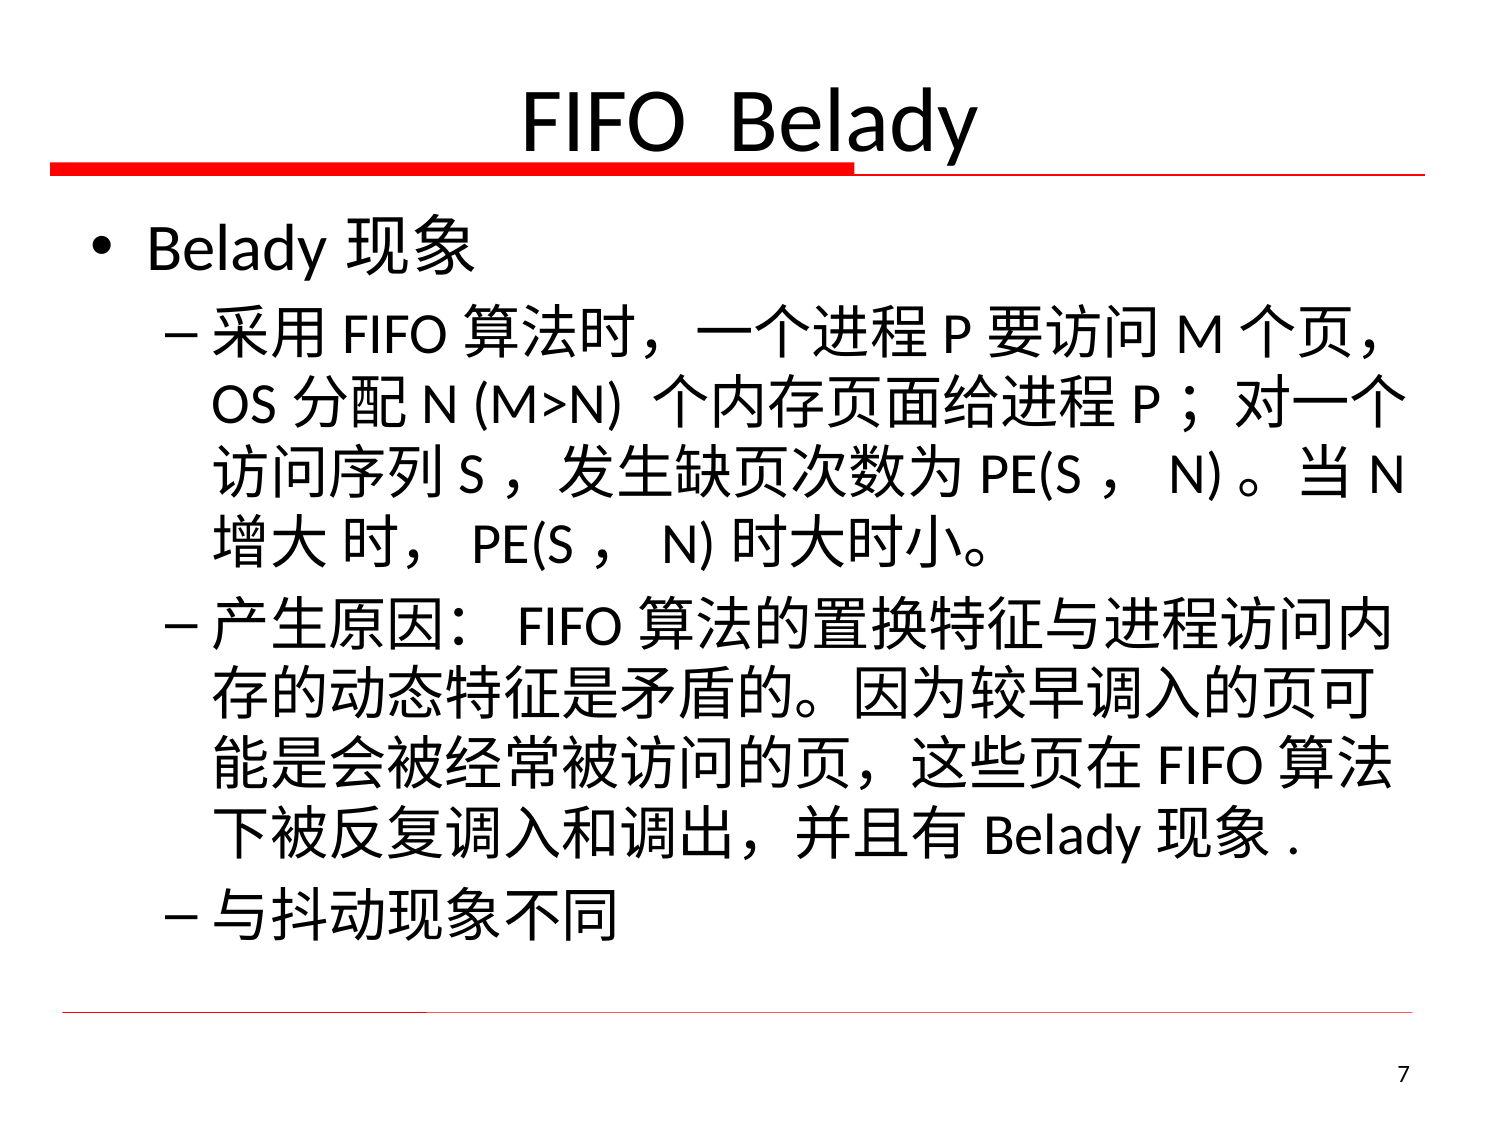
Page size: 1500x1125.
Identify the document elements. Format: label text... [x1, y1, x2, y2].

title FIFO Belady [75, 45, 1425, 185]
list Belady现象 采用FIFO算法时，一个进程P要访问M个页，OS分配N (M>N) 个内存页面给进程P；对一个访问序列S，发生缺页次数为PE(S，N)。当N增大 时，PE(S，N)时大时小。 产生原因：FIFO算法的置换特征与进程访问内存的动态特征是矛盾的。因为较早调入的页可能是会被经常被访问的页，这些页在FIFO算法下被反复调入和调出，并且有Belady现象. 与抖动现象不同 [75, 196, 1425, 1005]
slide_number 7 [1074, 1042, 1425, 1103]
